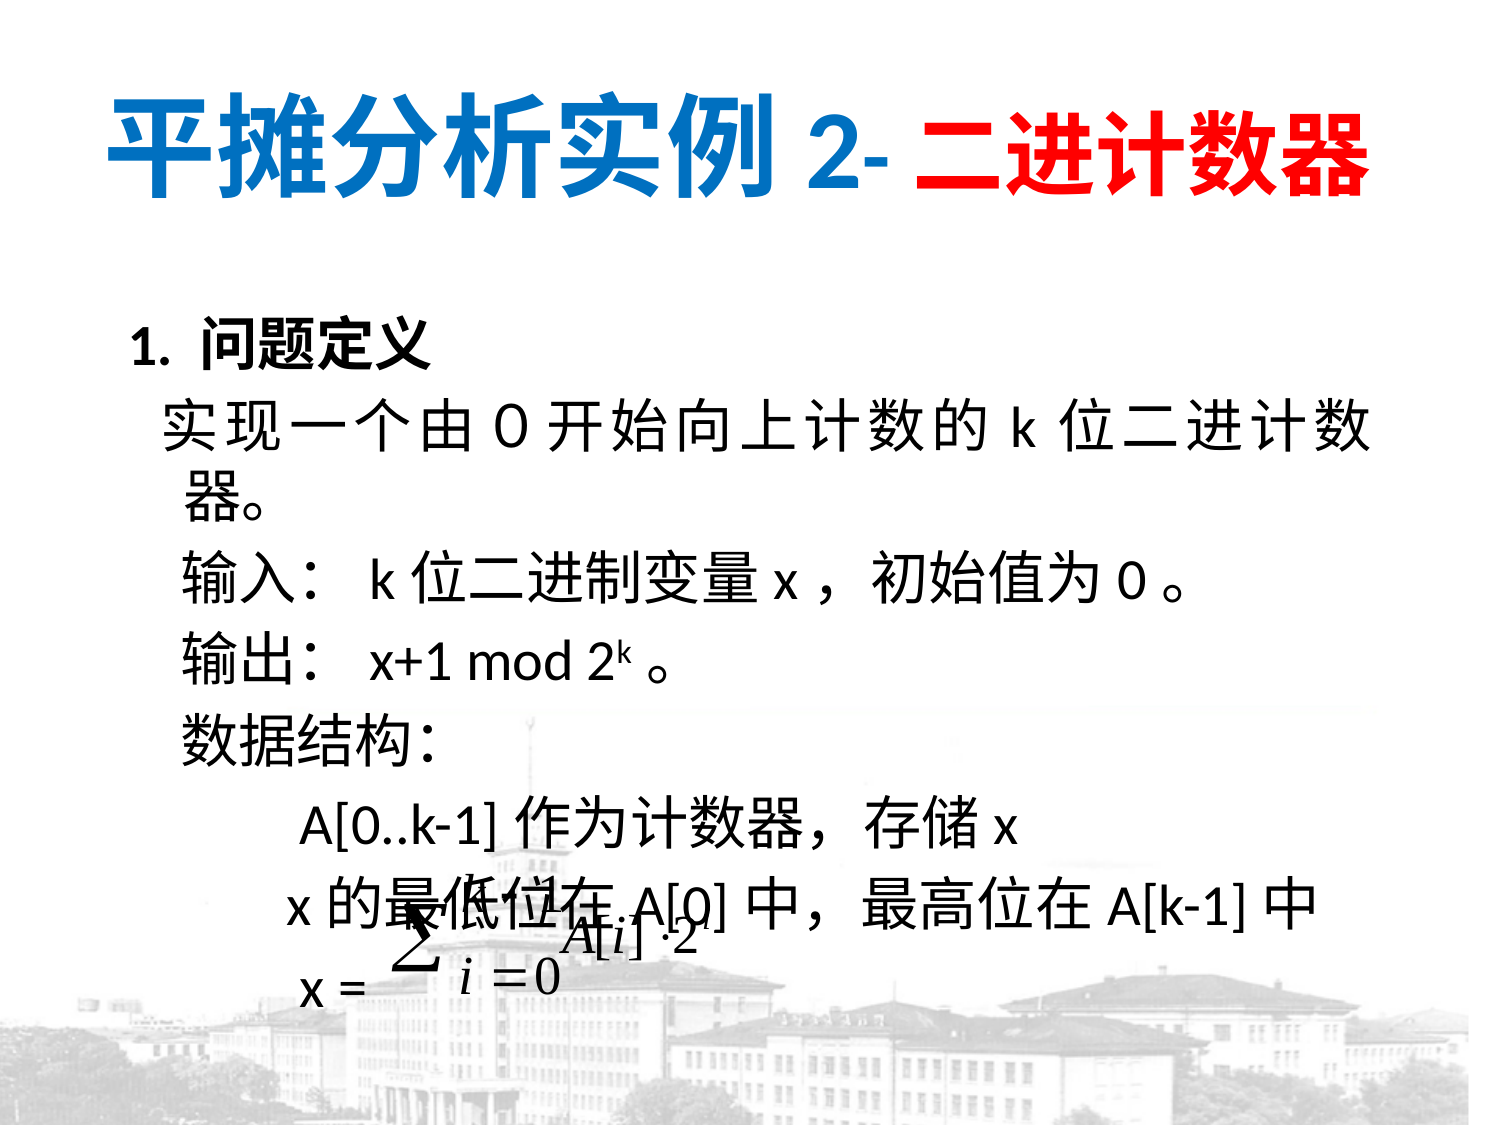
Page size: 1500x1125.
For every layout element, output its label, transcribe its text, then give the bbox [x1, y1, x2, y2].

picture [0, 529, 1500, 1125]
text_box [383, 857, 722, 1019]
title 平摊分析实例2-二进计数器 [62, 49, 1413, 238]
list 1. 问题定义 实现一个由０开始向上计数的k位二进计数器。 输入：k位二进制变量x，初始值为0。 输出：x+1 mod 2k。 数据结构： A[0..k-1]作为计数器，存储x x的最低位在A[0]中，最高位在A[k-1]中 x = [112, 299, 1388, 1038]
